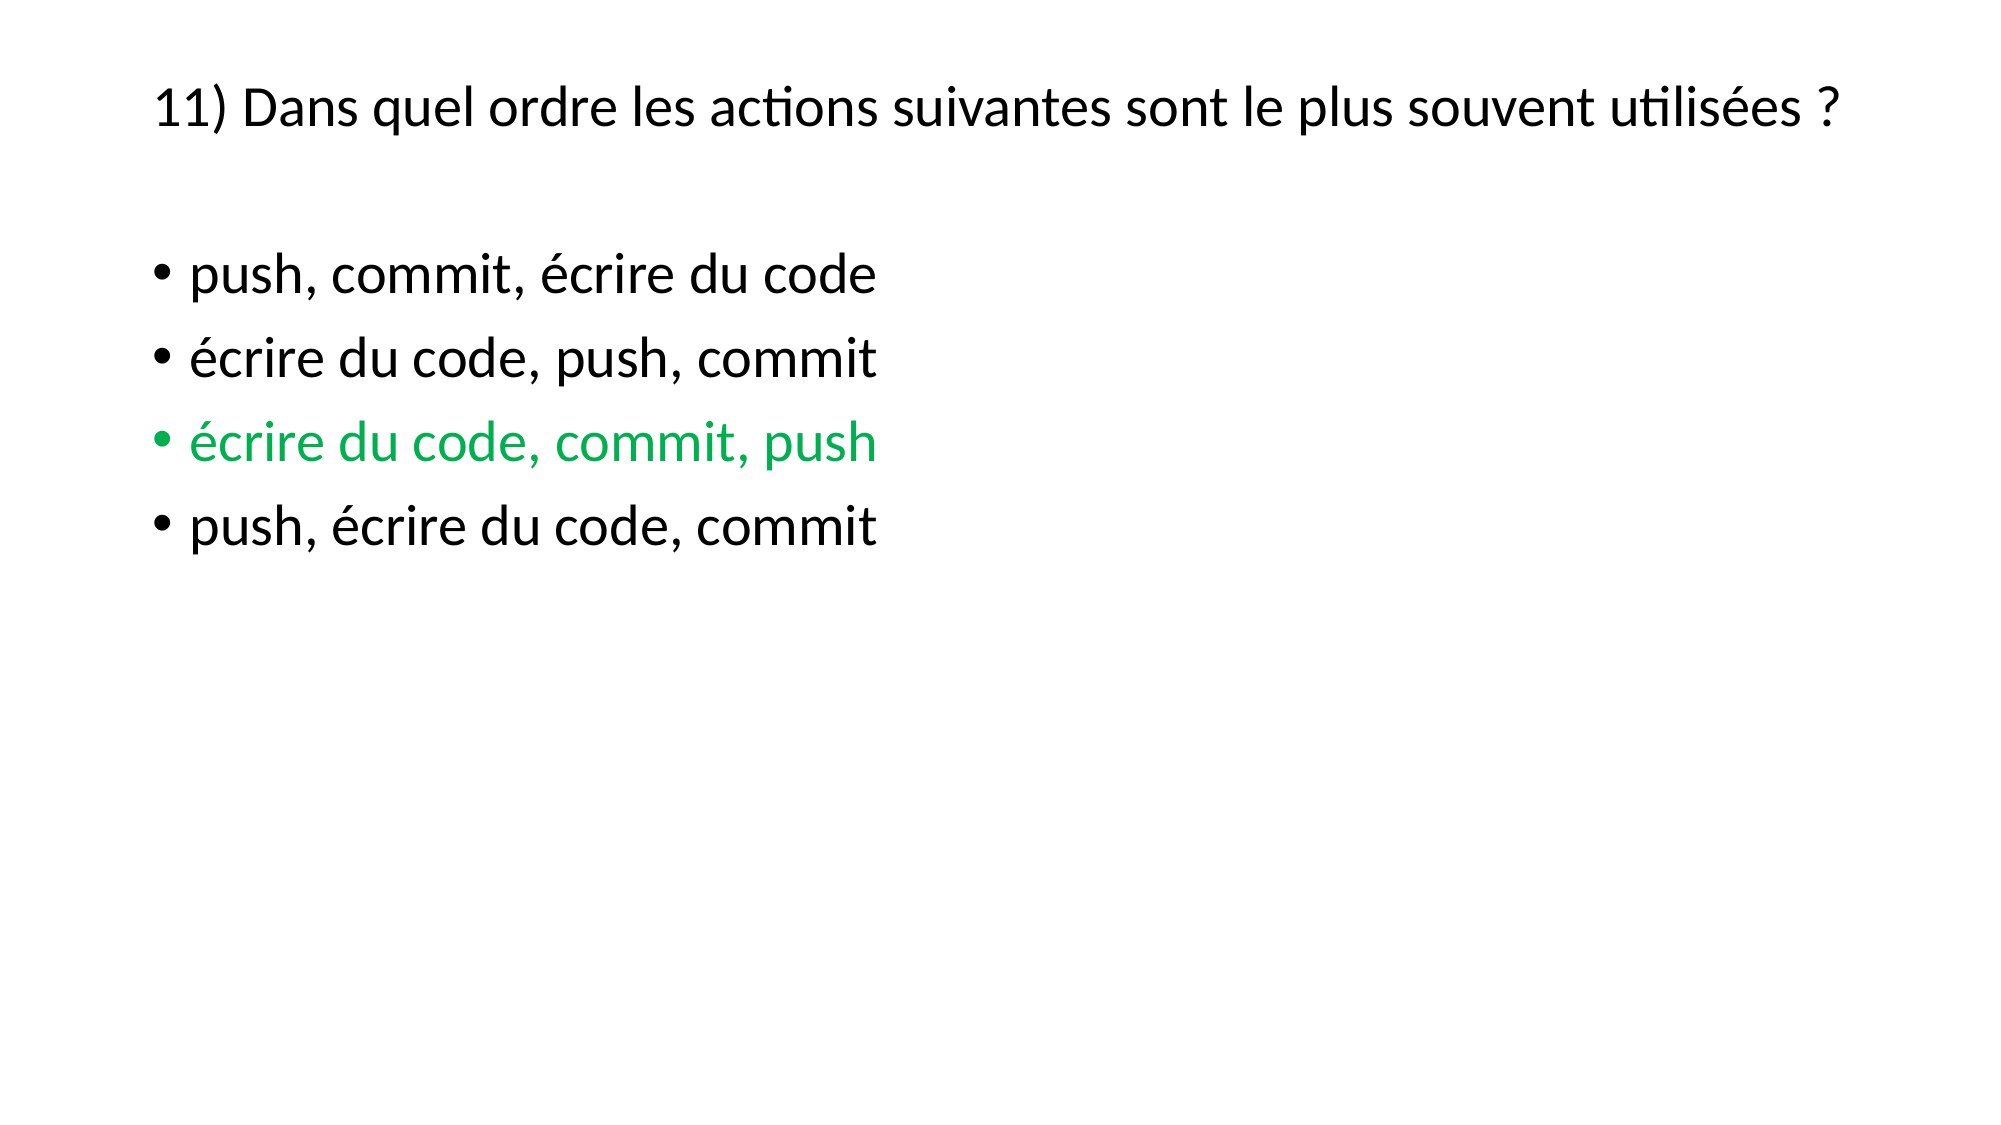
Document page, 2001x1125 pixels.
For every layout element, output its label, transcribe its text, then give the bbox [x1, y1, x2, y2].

list 11) Dans quel ordre les actions suivantes sont le plus souvent utilisées ? push, commit, écrire du code écrire du code, push, commit écrire du code, commit, push push, écrire du code, commit [137, 68, 1863, 1014]
